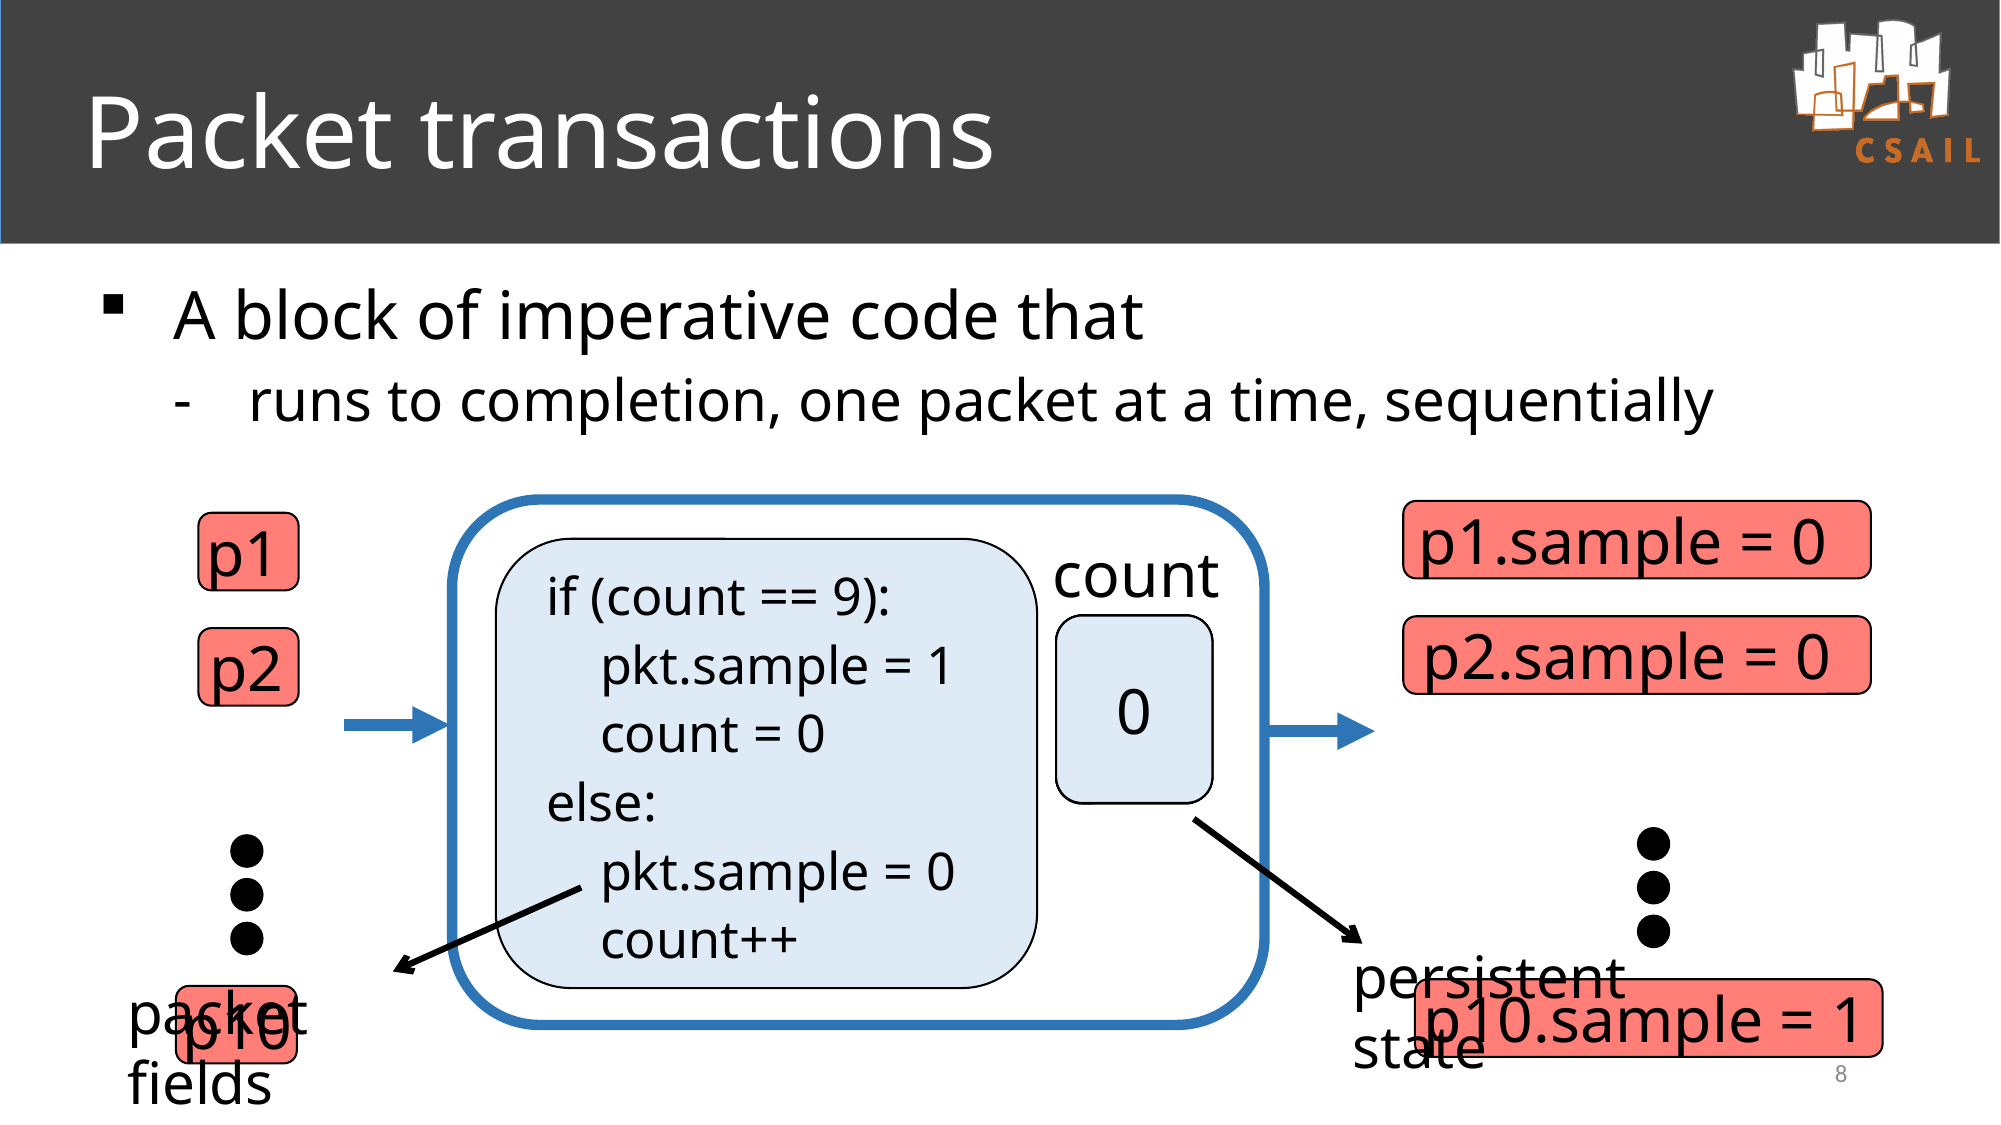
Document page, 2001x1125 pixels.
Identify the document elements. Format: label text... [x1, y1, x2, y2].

picture [1792, 19, 1980, 163]
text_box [112, 887, 582, 1055]
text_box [175, 835, 300, 887]
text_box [198, 621, 299, 713]
slide_number 8 [1412, 1042, 1863, 1103]
text_box 0 [1055, 614, 1214, 805]
list A block of imperative code that runs to completion, one packet at a time, sequentially [83, 265, 1982, 563]
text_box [175, 1055, 300, 1071]
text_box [1403, 609, 1871, 701]
title Packet transactions [68, 20, 1794, 238]
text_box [1403, 494, 1871, 586]
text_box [198, 506, 299, 598]
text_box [1414, 828, 1883, 1064]
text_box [1193, 818, 1782, 1019]
text_box [451, 498, 1266, 1027]
